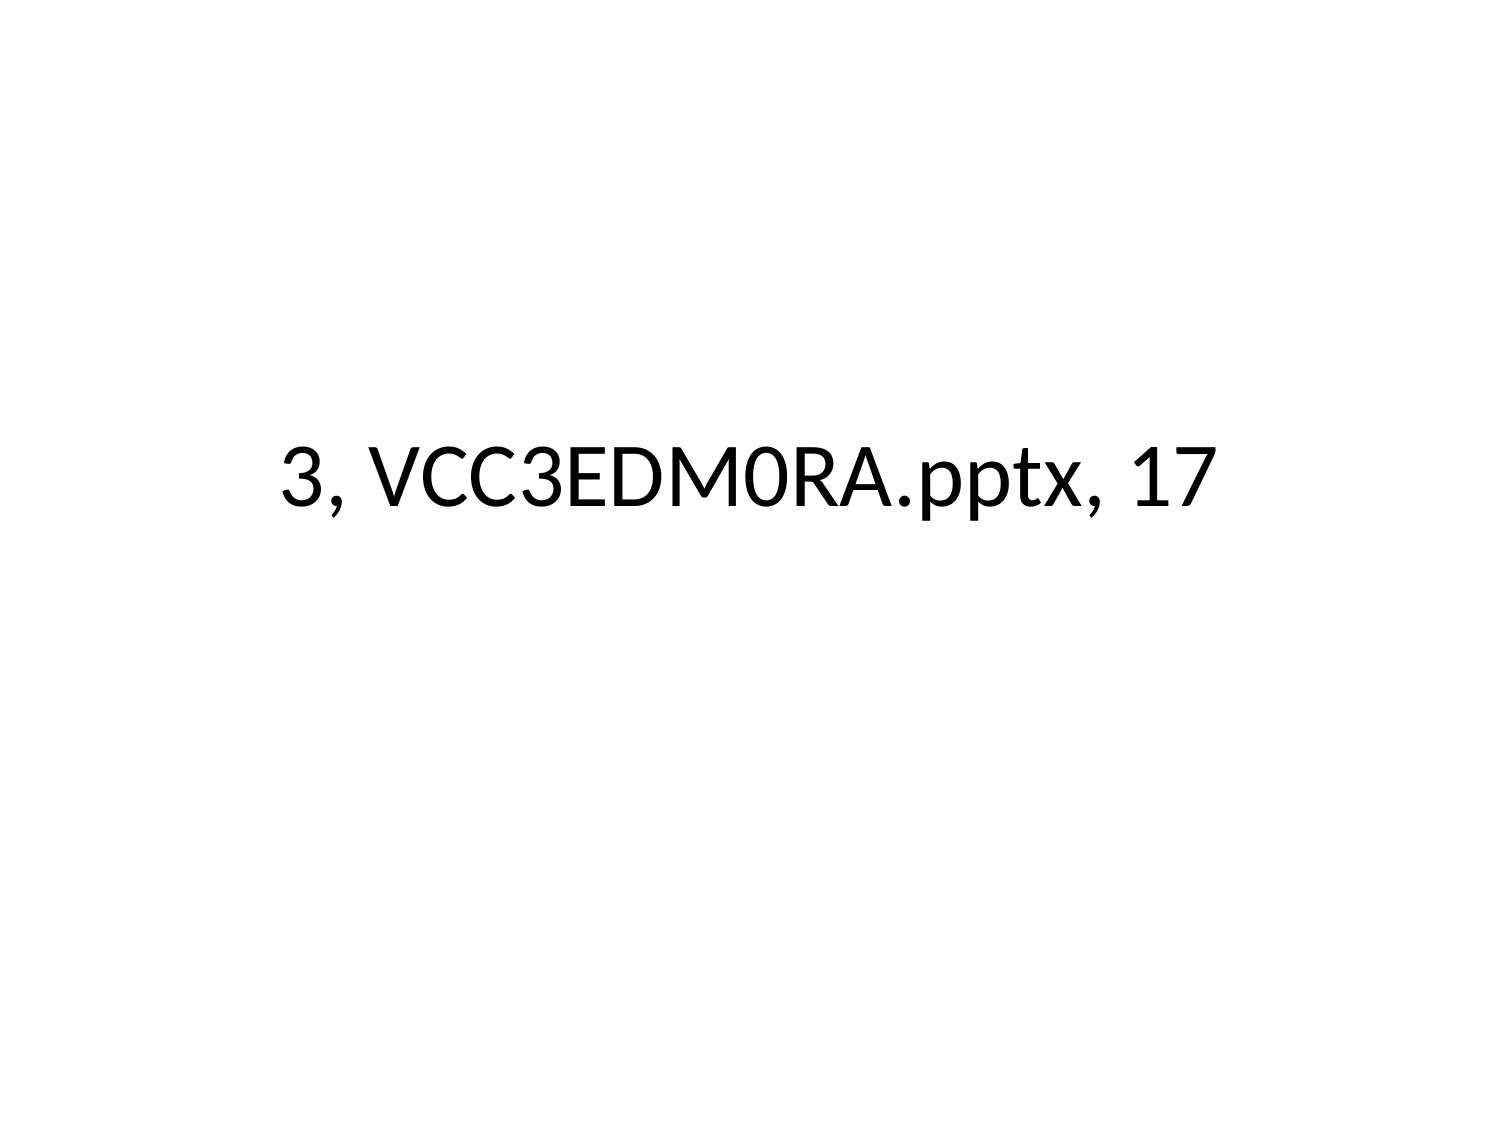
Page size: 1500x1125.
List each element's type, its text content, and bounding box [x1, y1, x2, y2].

title 3, VCC3EDM0RA.pptx, 17 [112, 349, 1388, 591]
